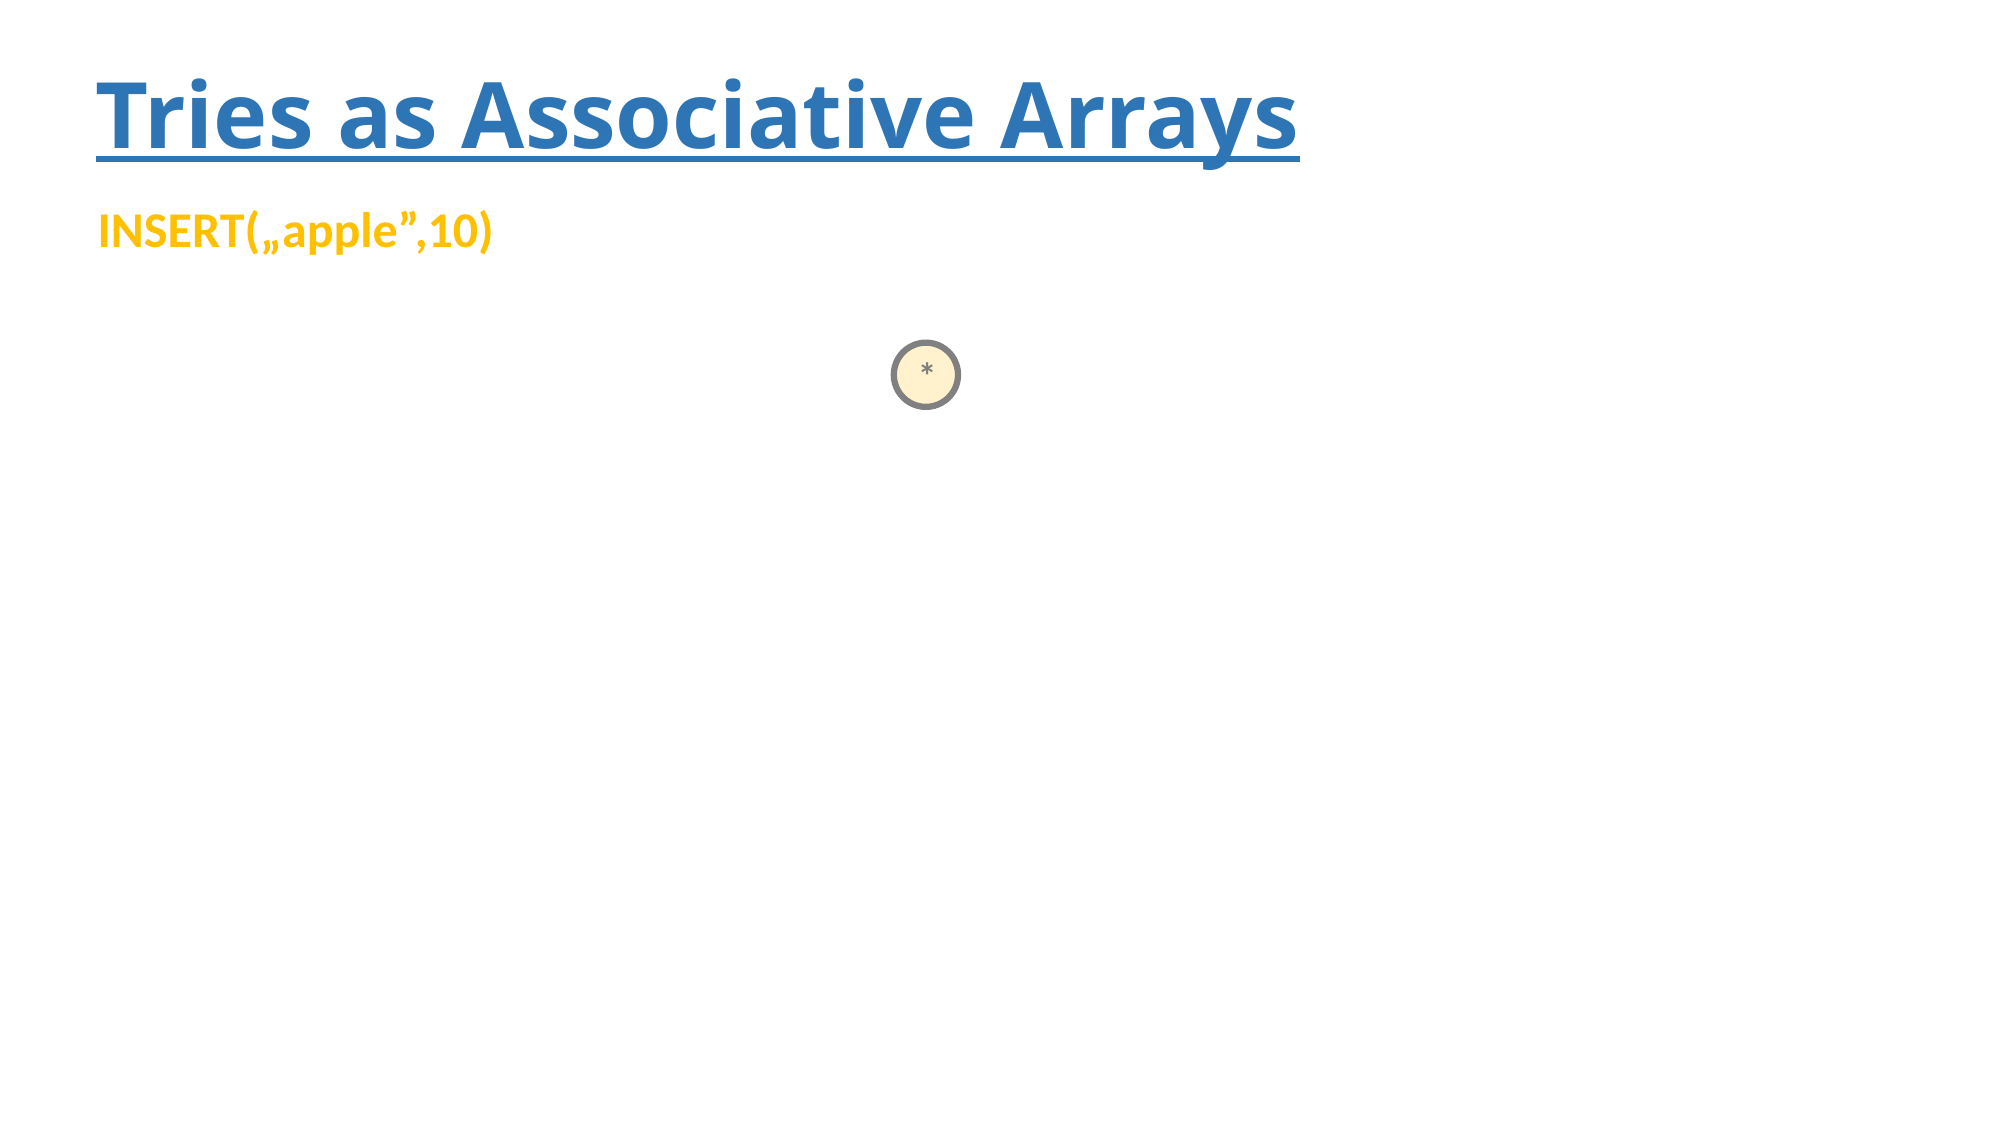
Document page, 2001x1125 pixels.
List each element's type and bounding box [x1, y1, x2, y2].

text_box [892, 341, 960, 408]
text_box [82, 190, 509, 265]
title [80, 10, 1806, 228]
